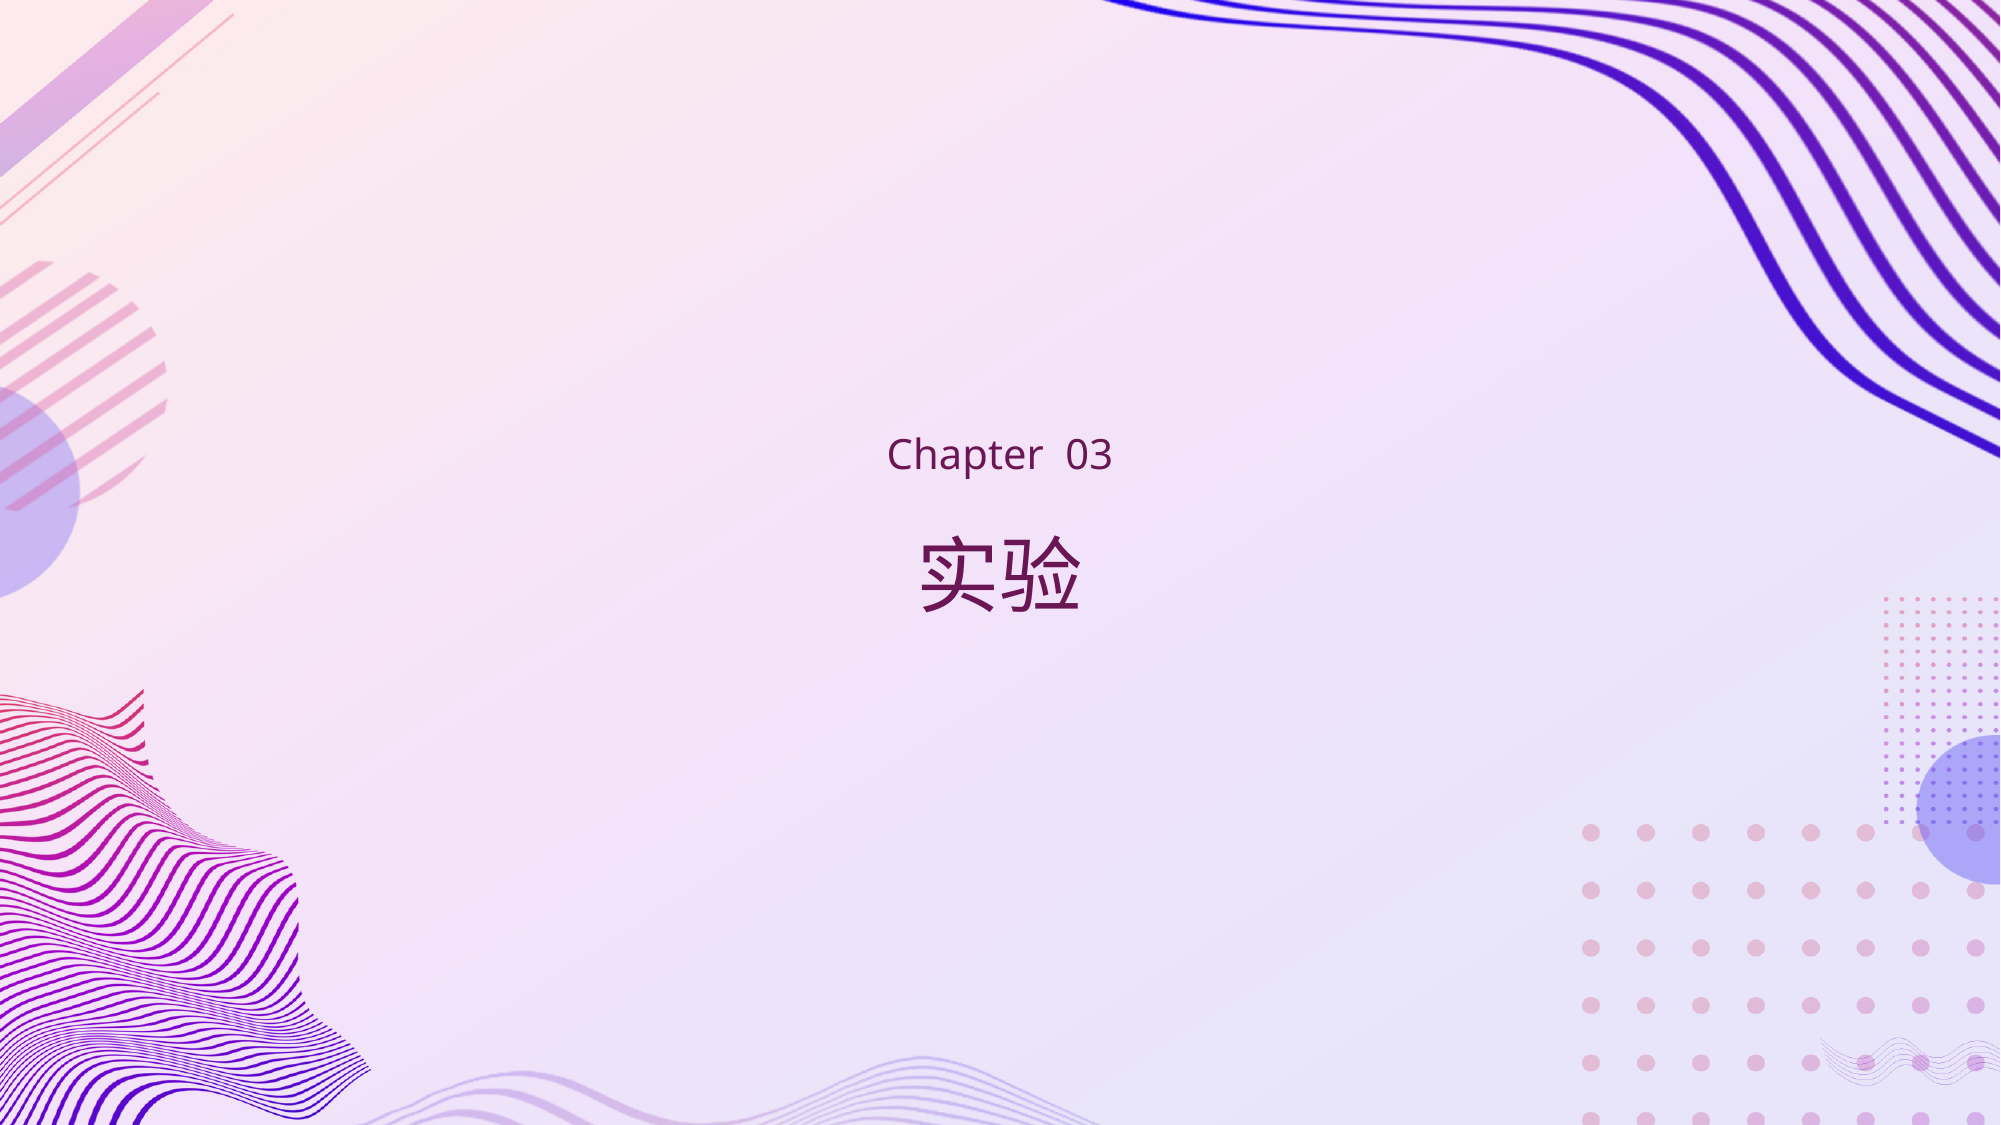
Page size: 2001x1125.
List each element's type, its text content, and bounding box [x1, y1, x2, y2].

text_box 实验 [348, 493, 1652, 632]
text_box Chapter 03 [871, 420, 1129, 485]
picture [0, 0, 2001, 1125]
